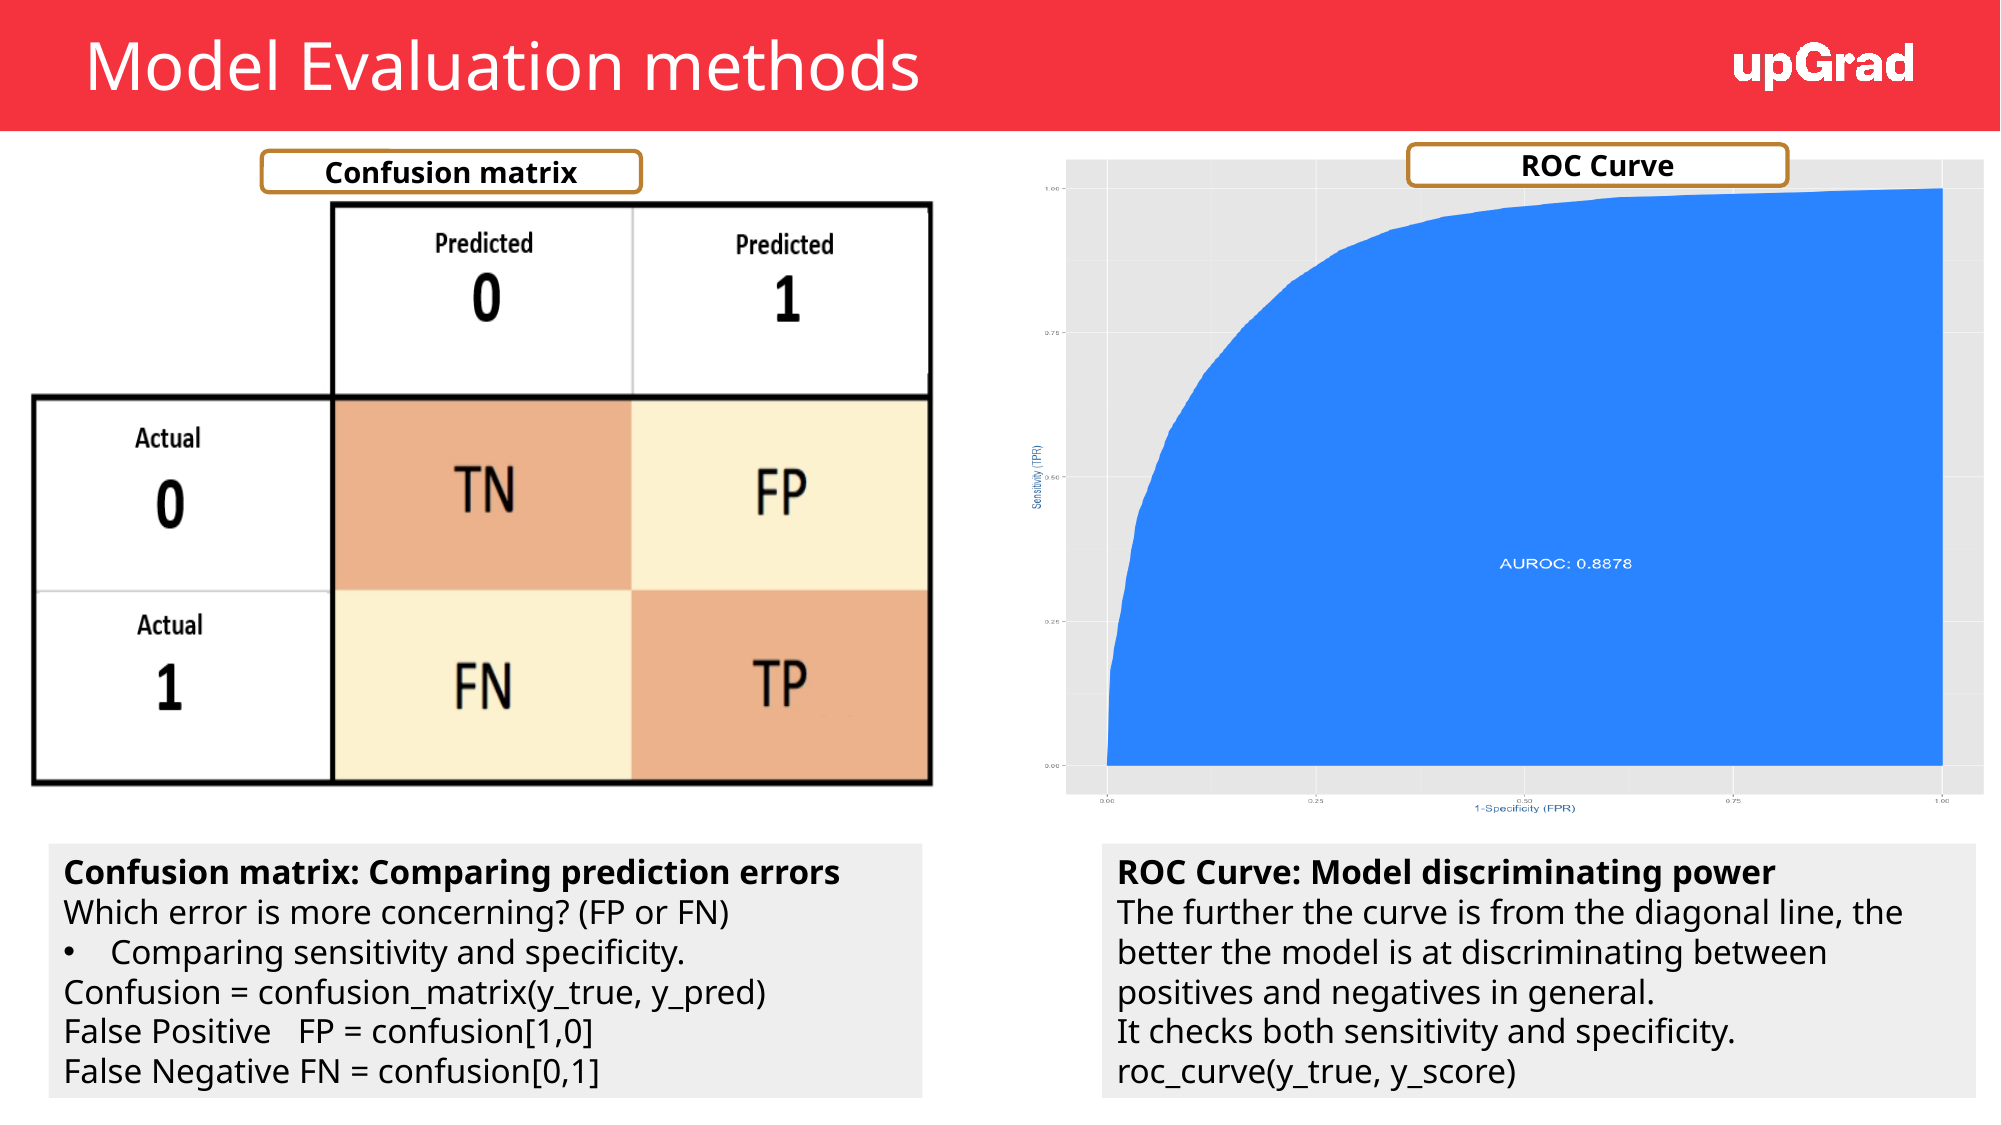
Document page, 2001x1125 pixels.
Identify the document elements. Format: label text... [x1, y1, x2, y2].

picture [24, 191, 948, 803]
text_box Confusion matrix [259, 148, 644, 190]
picture [1734, 42, 1913, 91]
text_box Confusion matrix: Comparing prediction errors Which error is more concerning? (FP or FN) Comparing sensitivity and specificity. Confusion = confusion_matrix(y_true, y_pred) False Positive FP = confusion[1,0] False Negative FN = confusion[0,1] [48, 843, 923, 1098]
picture [1019, 135, 1999, 819]
title Model Evaluation methods [69, 26, 1432, 111]
text_box ROC Curve: Model discriminating power The further the curve is from the diagonal line, the better the model is at discriminating between positives and negatives in general. It checks both sensitivity and specificity. roc_curve(y_true, y_score) [1102, 843, 1976, 1098]
